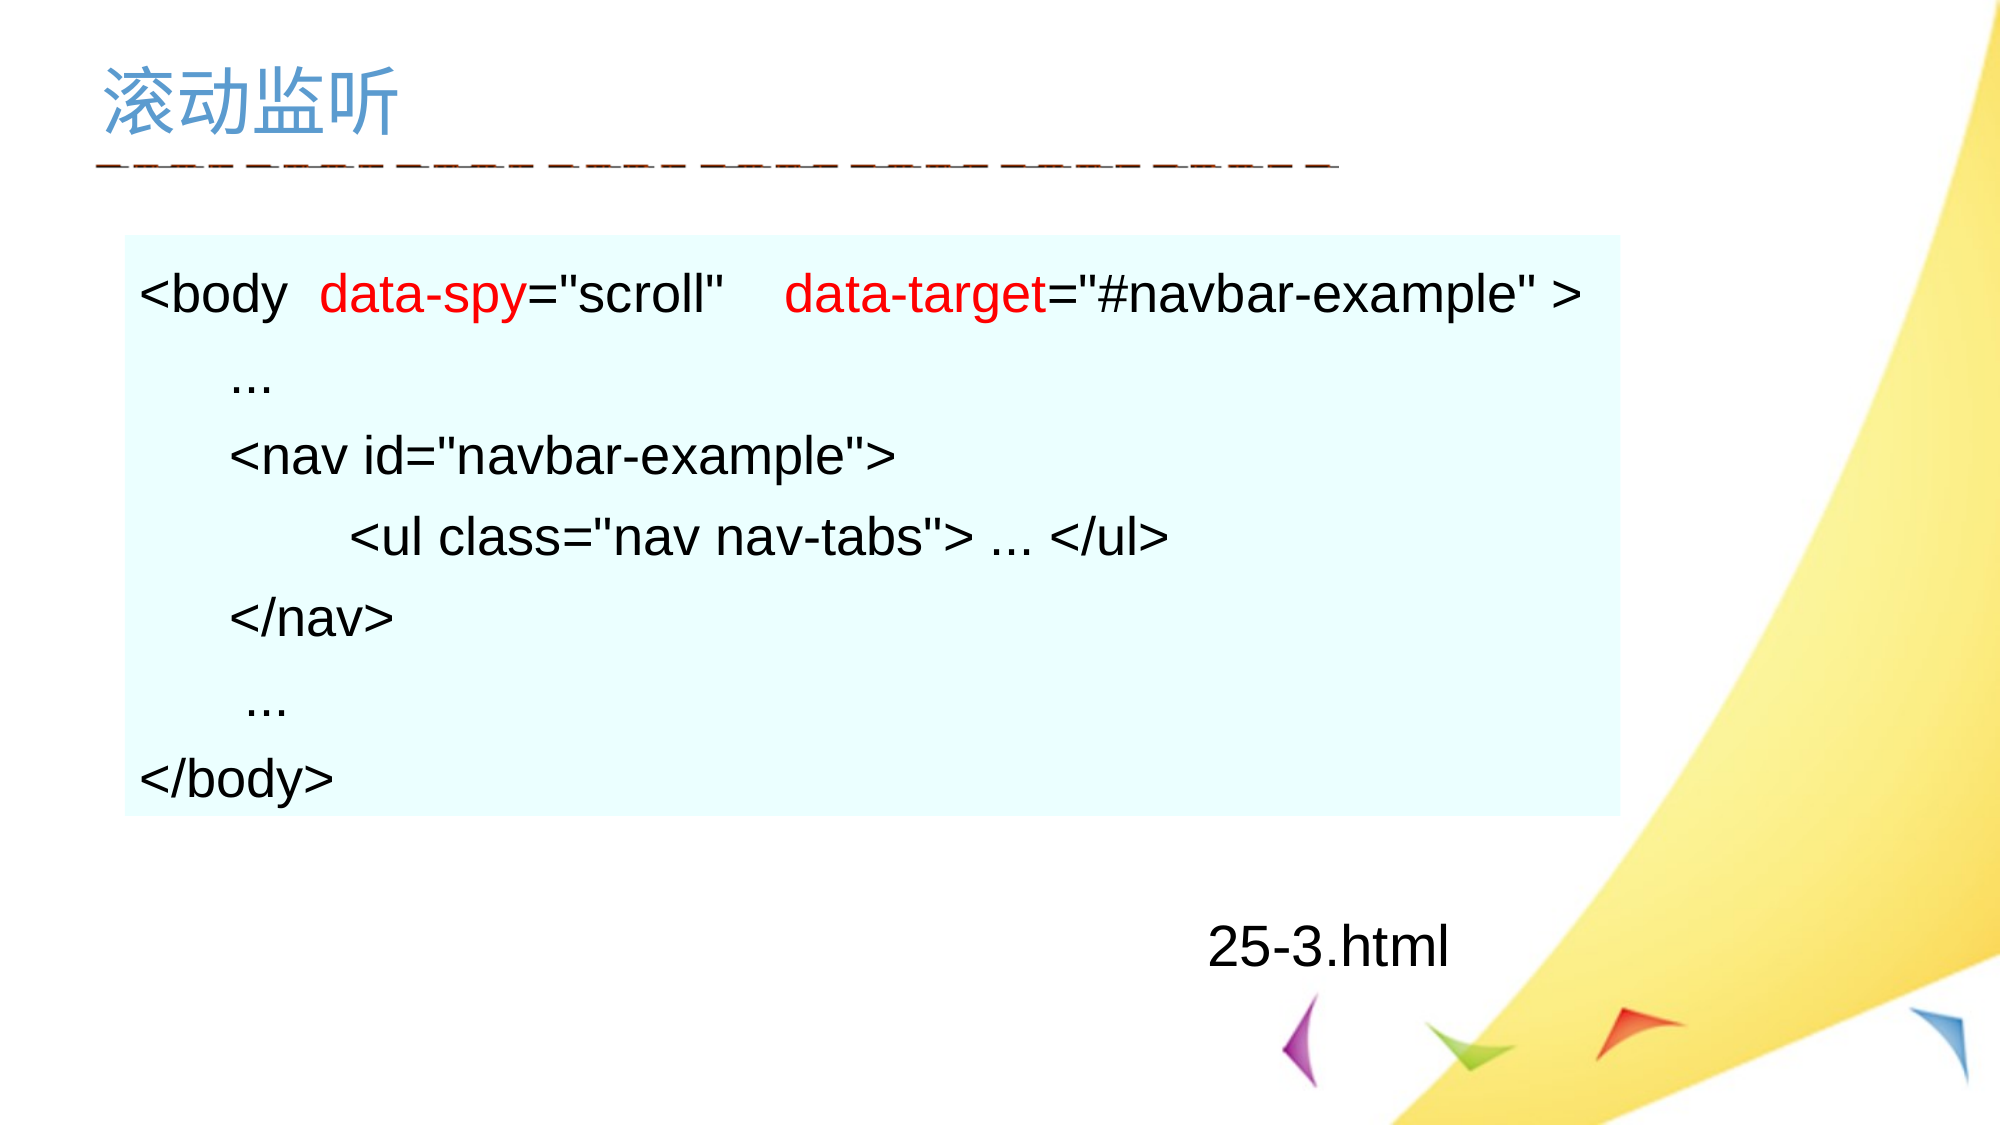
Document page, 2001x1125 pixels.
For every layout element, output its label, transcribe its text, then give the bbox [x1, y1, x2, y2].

text_box <body data-spy="scroll" data-target="#navbar-example" > ... <nav id="navbar-example"> <ul class="nav nav-tabs"> ... </ul> </nav> ... </body> [124, 235, 1621, 816]
picture [88, 0, 2000, 1125]
text_box 25-3.html [1192, 900, 1653, 986]
title 滚动监听 [86, 40, 1914, 160]
